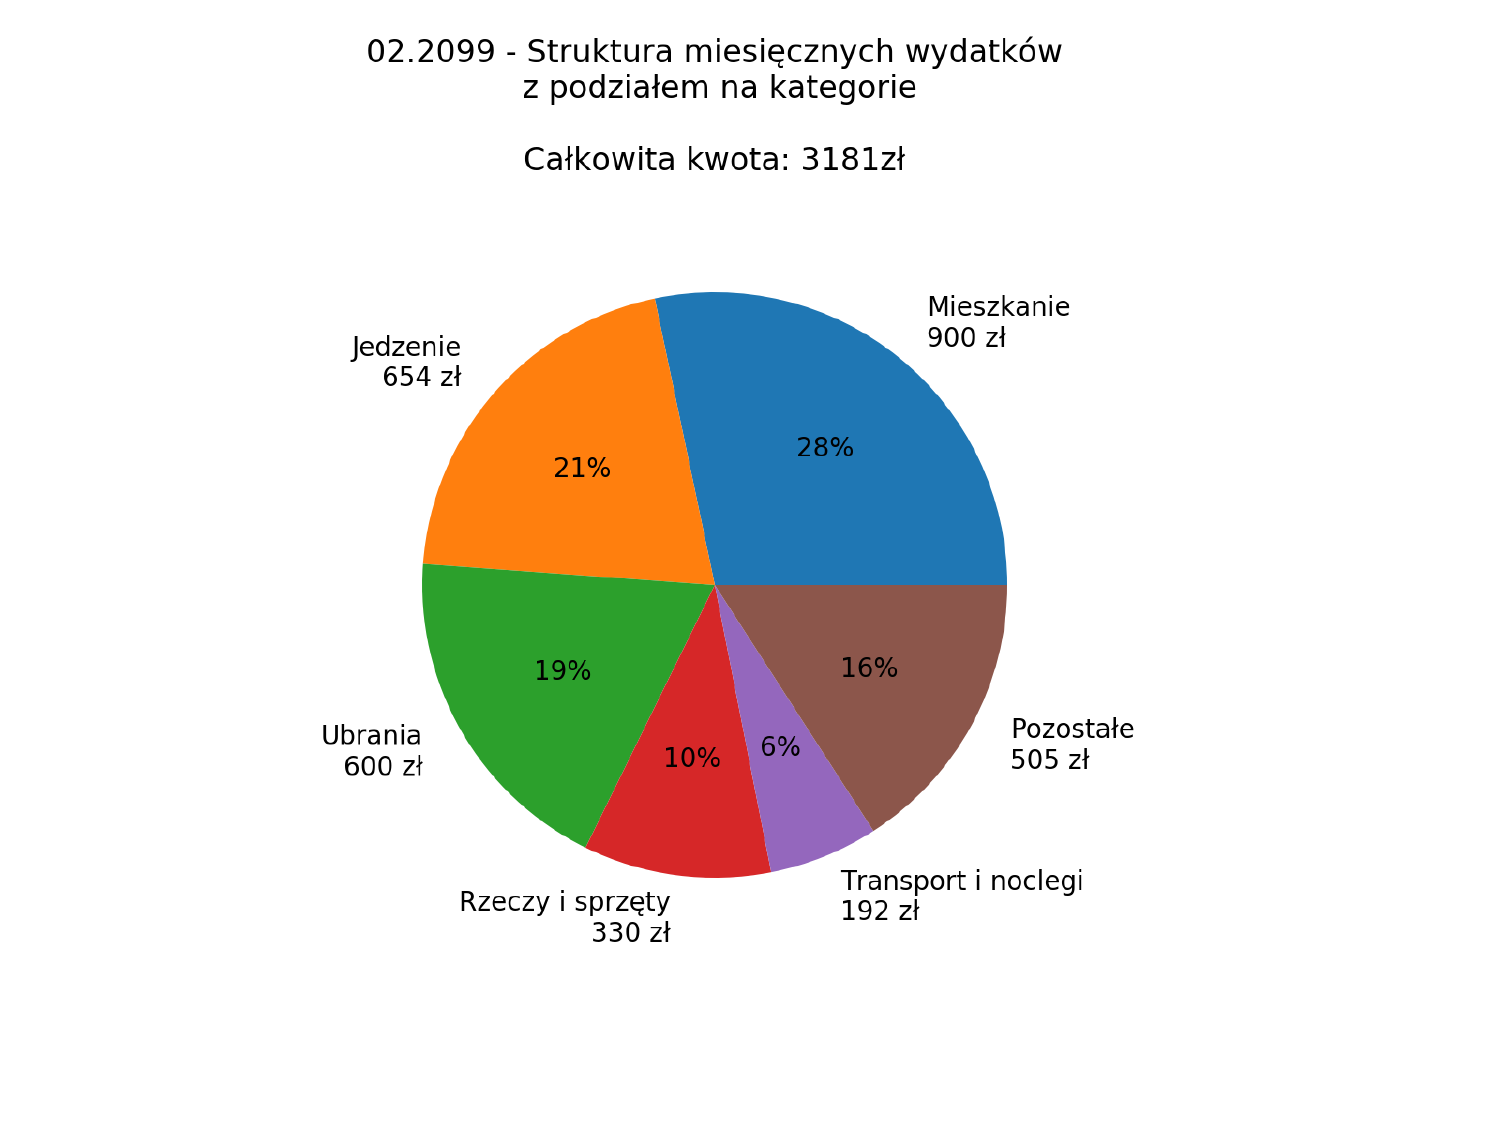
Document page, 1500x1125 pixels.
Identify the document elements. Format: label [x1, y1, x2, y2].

picture [179, 0, 1306, 1125]
